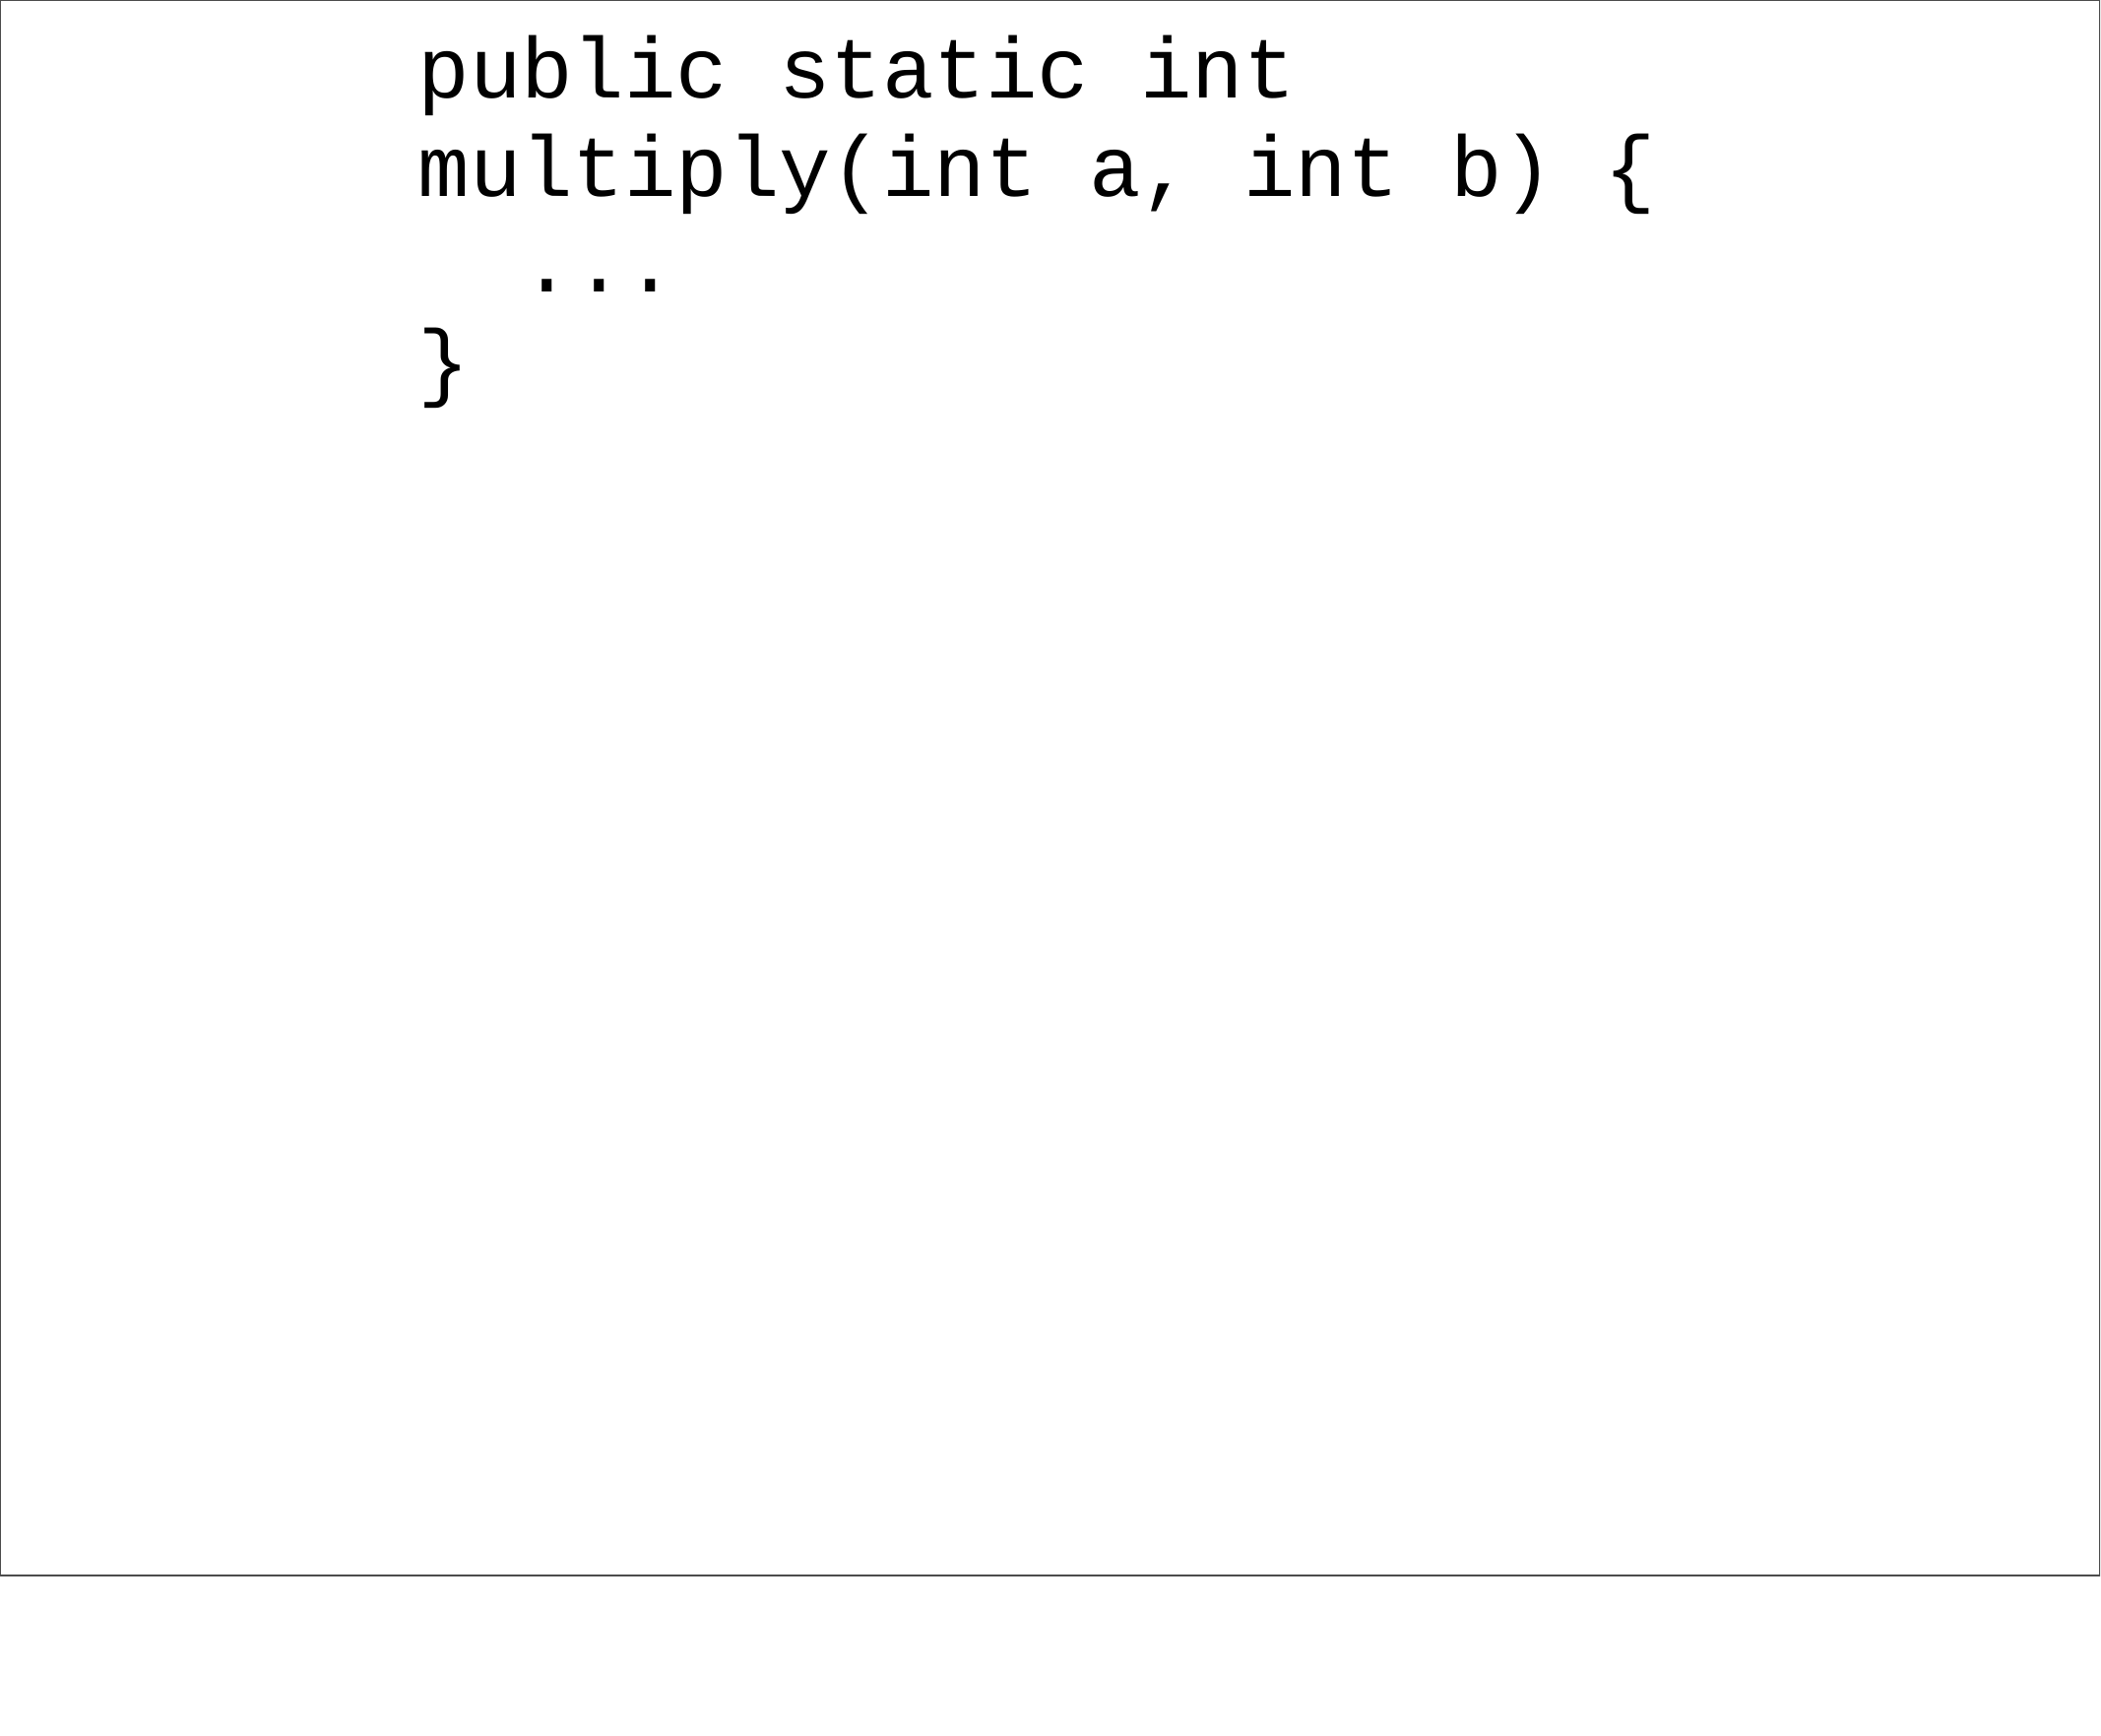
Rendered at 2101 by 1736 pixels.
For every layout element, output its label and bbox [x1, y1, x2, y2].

text_box [0, 0, 2101, 1575]
